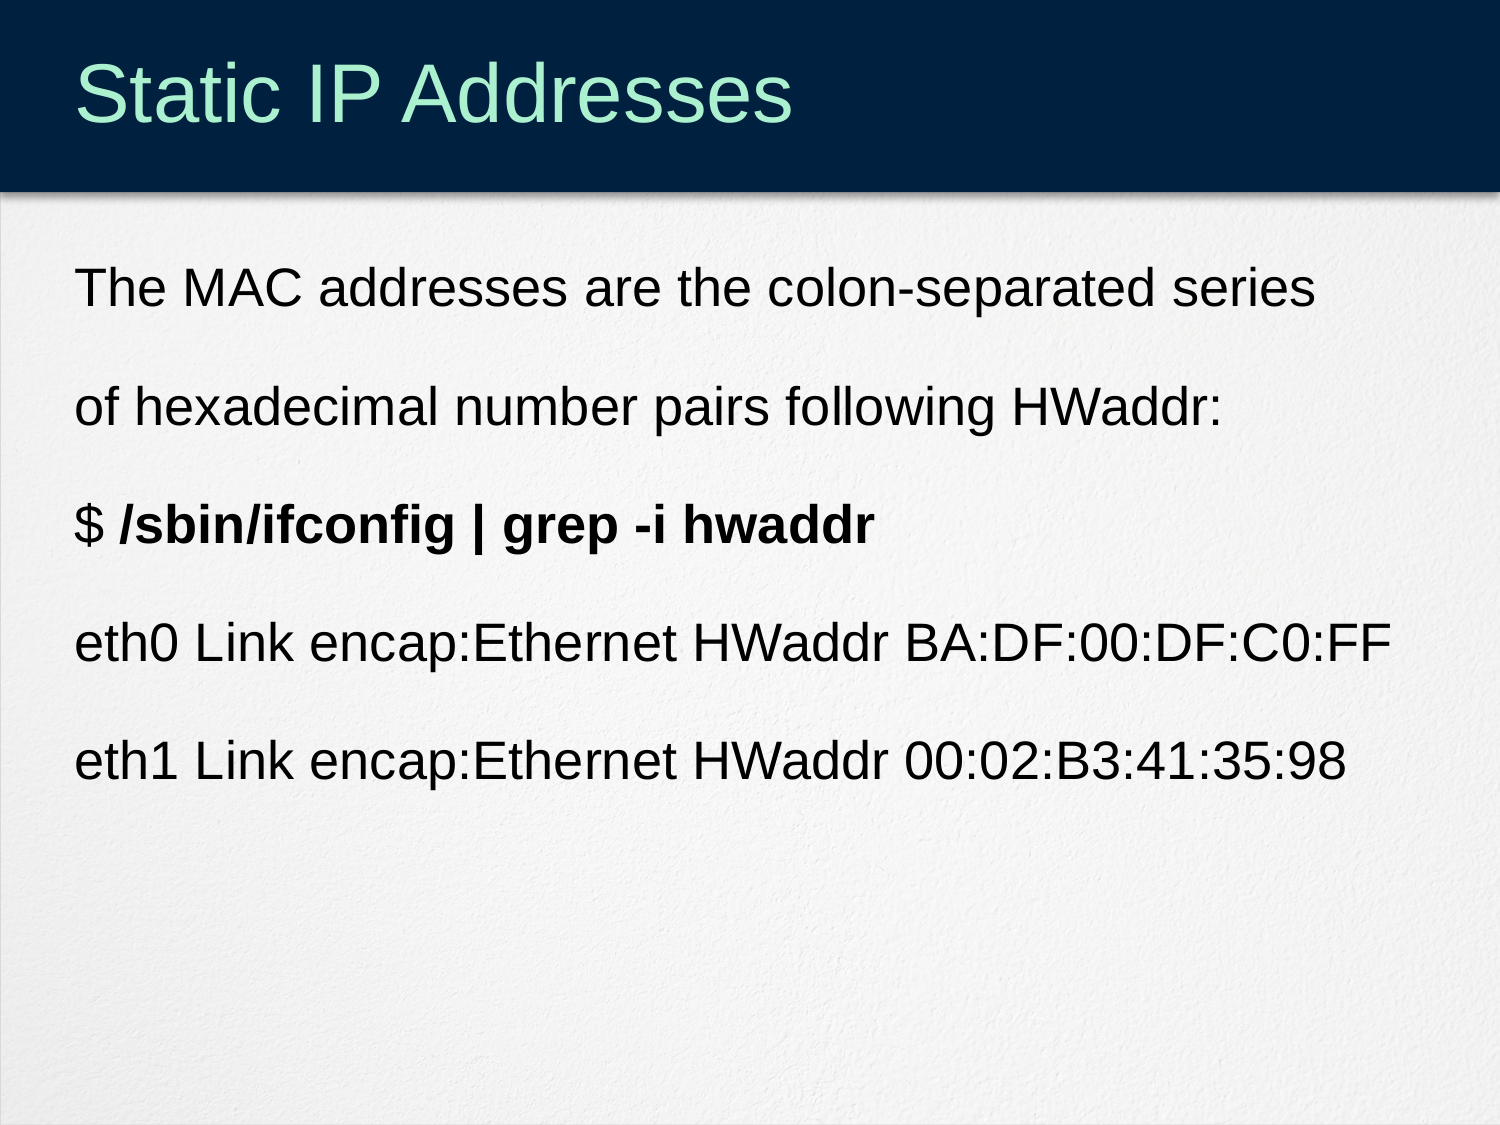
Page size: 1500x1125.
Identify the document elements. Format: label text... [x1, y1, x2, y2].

title Static IP Addresses [59, 0, 1500, 193]
list The MAC addresses are the colon-separated series of hexadecimal number pairs following HWaddr: $ /sbin/ifconfig | grep -i hwaddr eth0 Link encap:Ethernet HWaddr BA:DF:00:DF:C0:FF eth1 Link encap:Ethernet HWaddr 00:02:B3:41:35:98 [59, 212, 1468, 1099]
